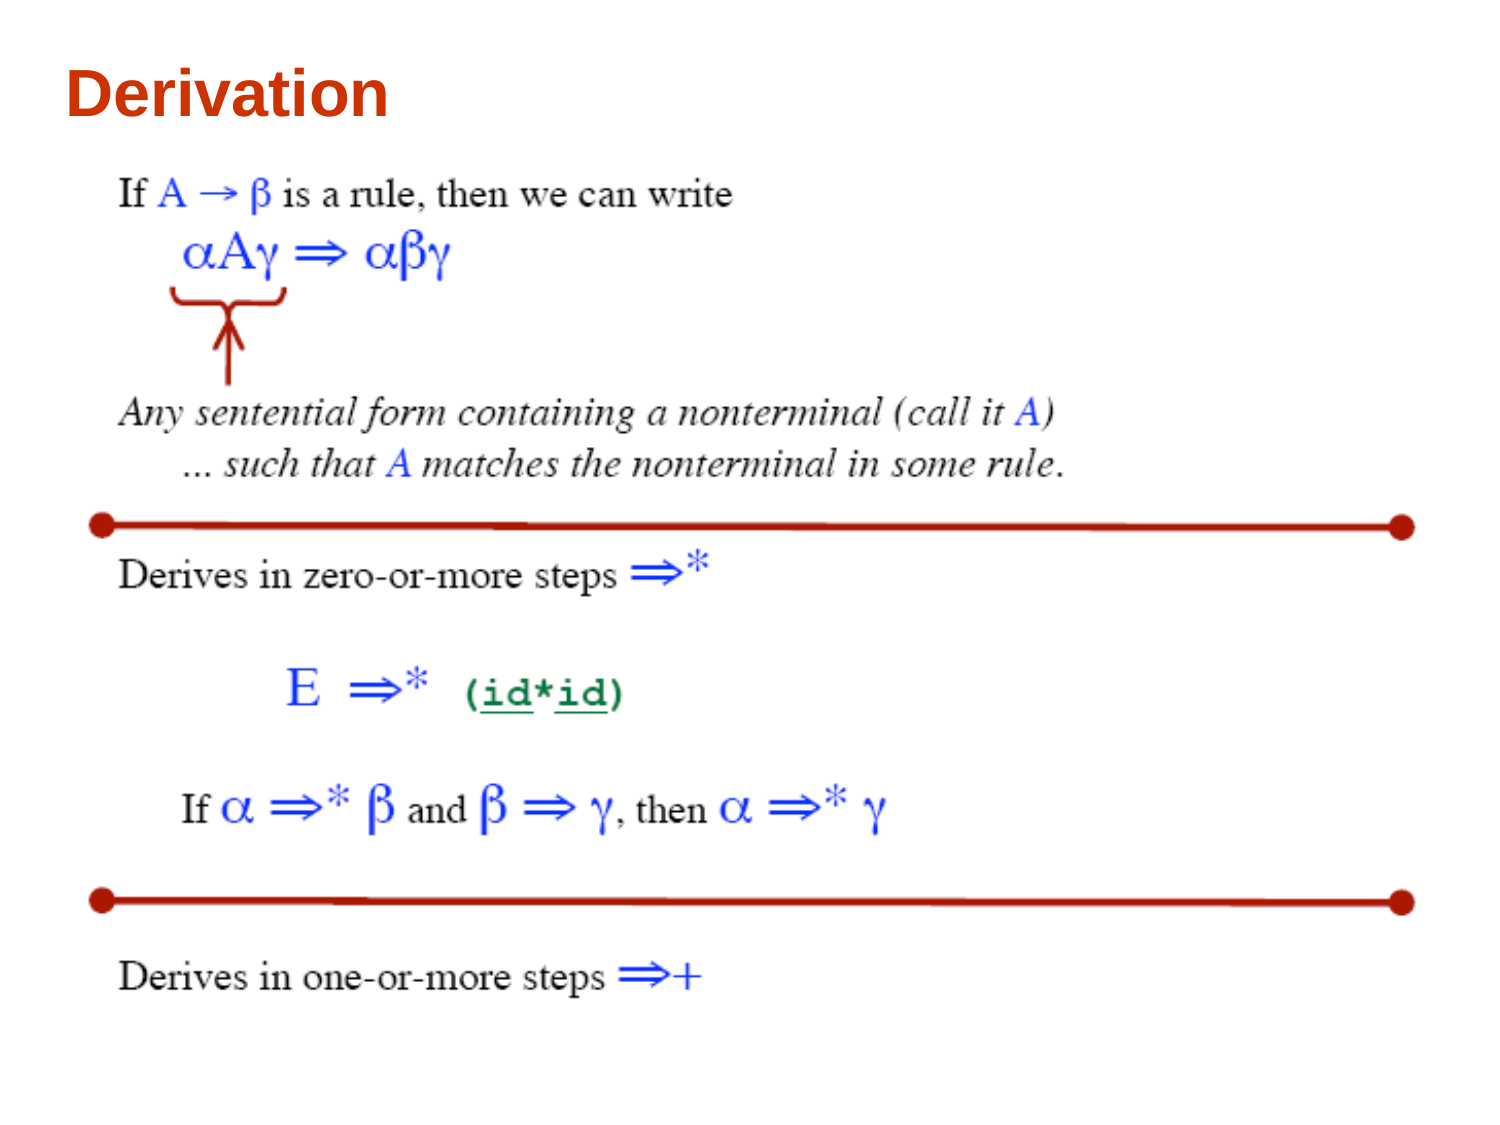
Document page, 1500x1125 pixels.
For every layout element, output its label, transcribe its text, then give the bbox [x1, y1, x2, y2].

picture [74, 162, 1500, 1121]
title Derivation [50, 37, 1460, 143]
